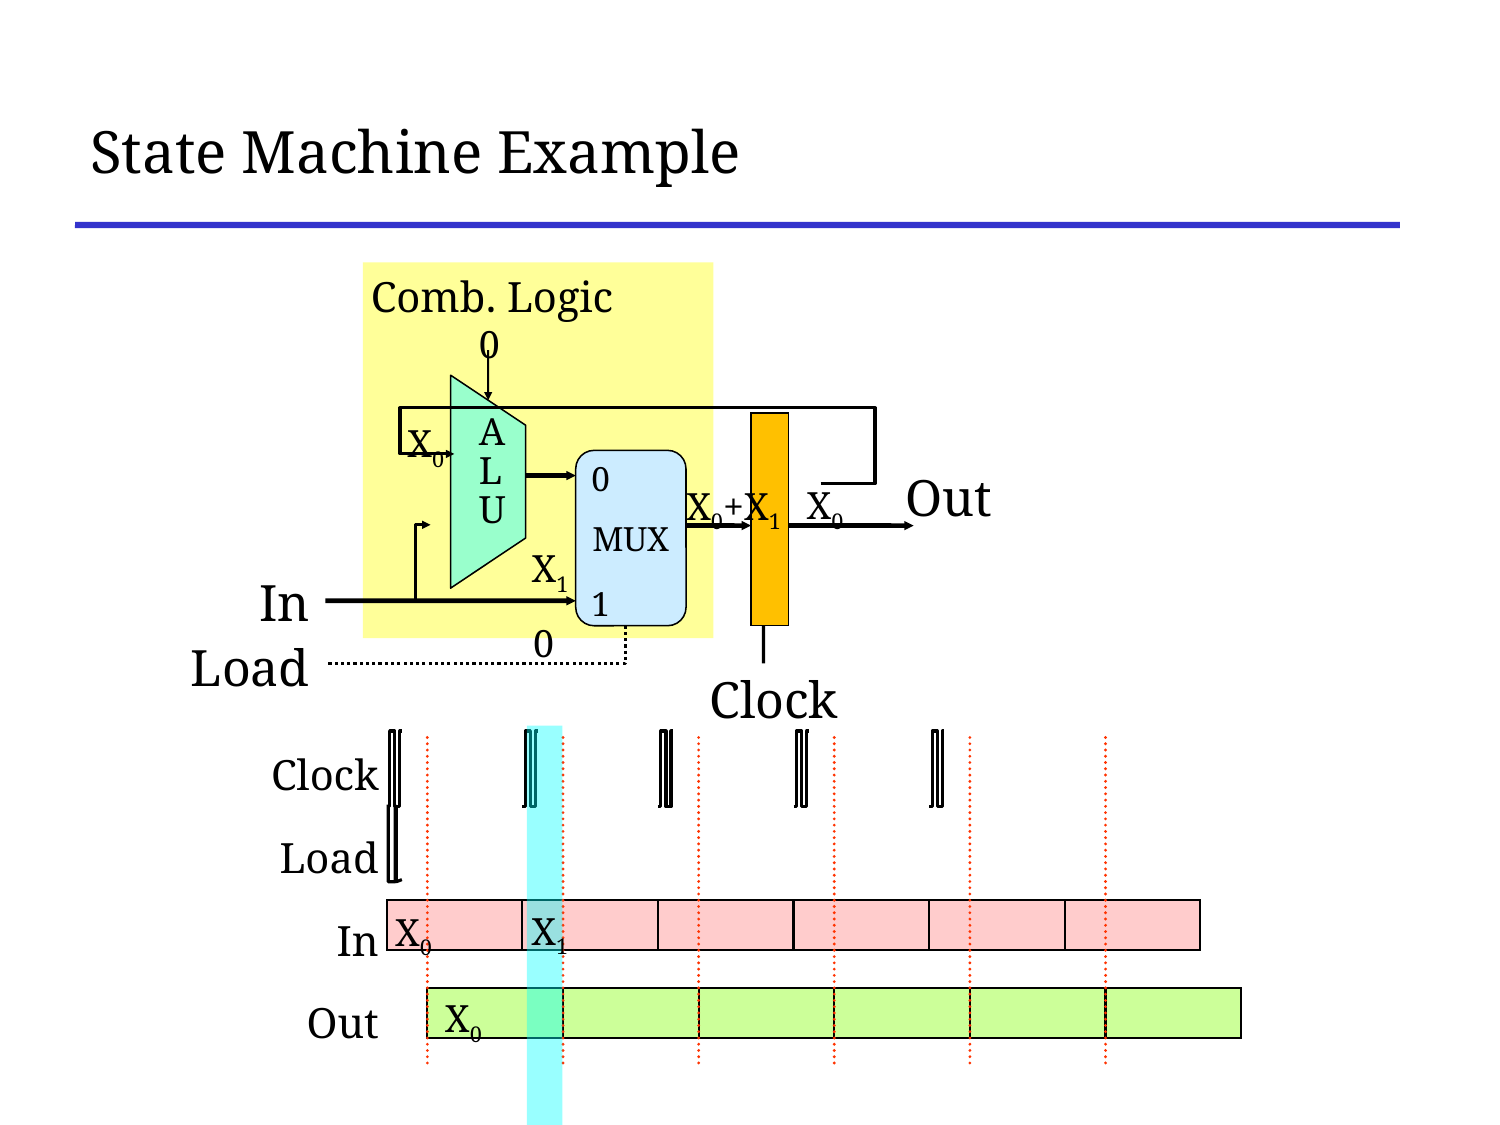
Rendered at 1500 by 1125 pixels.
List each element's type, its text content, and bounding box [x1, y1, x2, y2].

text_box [237, 730, 1242, 1064]
text_box [526, 1073, 563, 1125]
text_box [149, 262, 1010, 738]
title State Machine Example [75, 75, 1400, 225]
